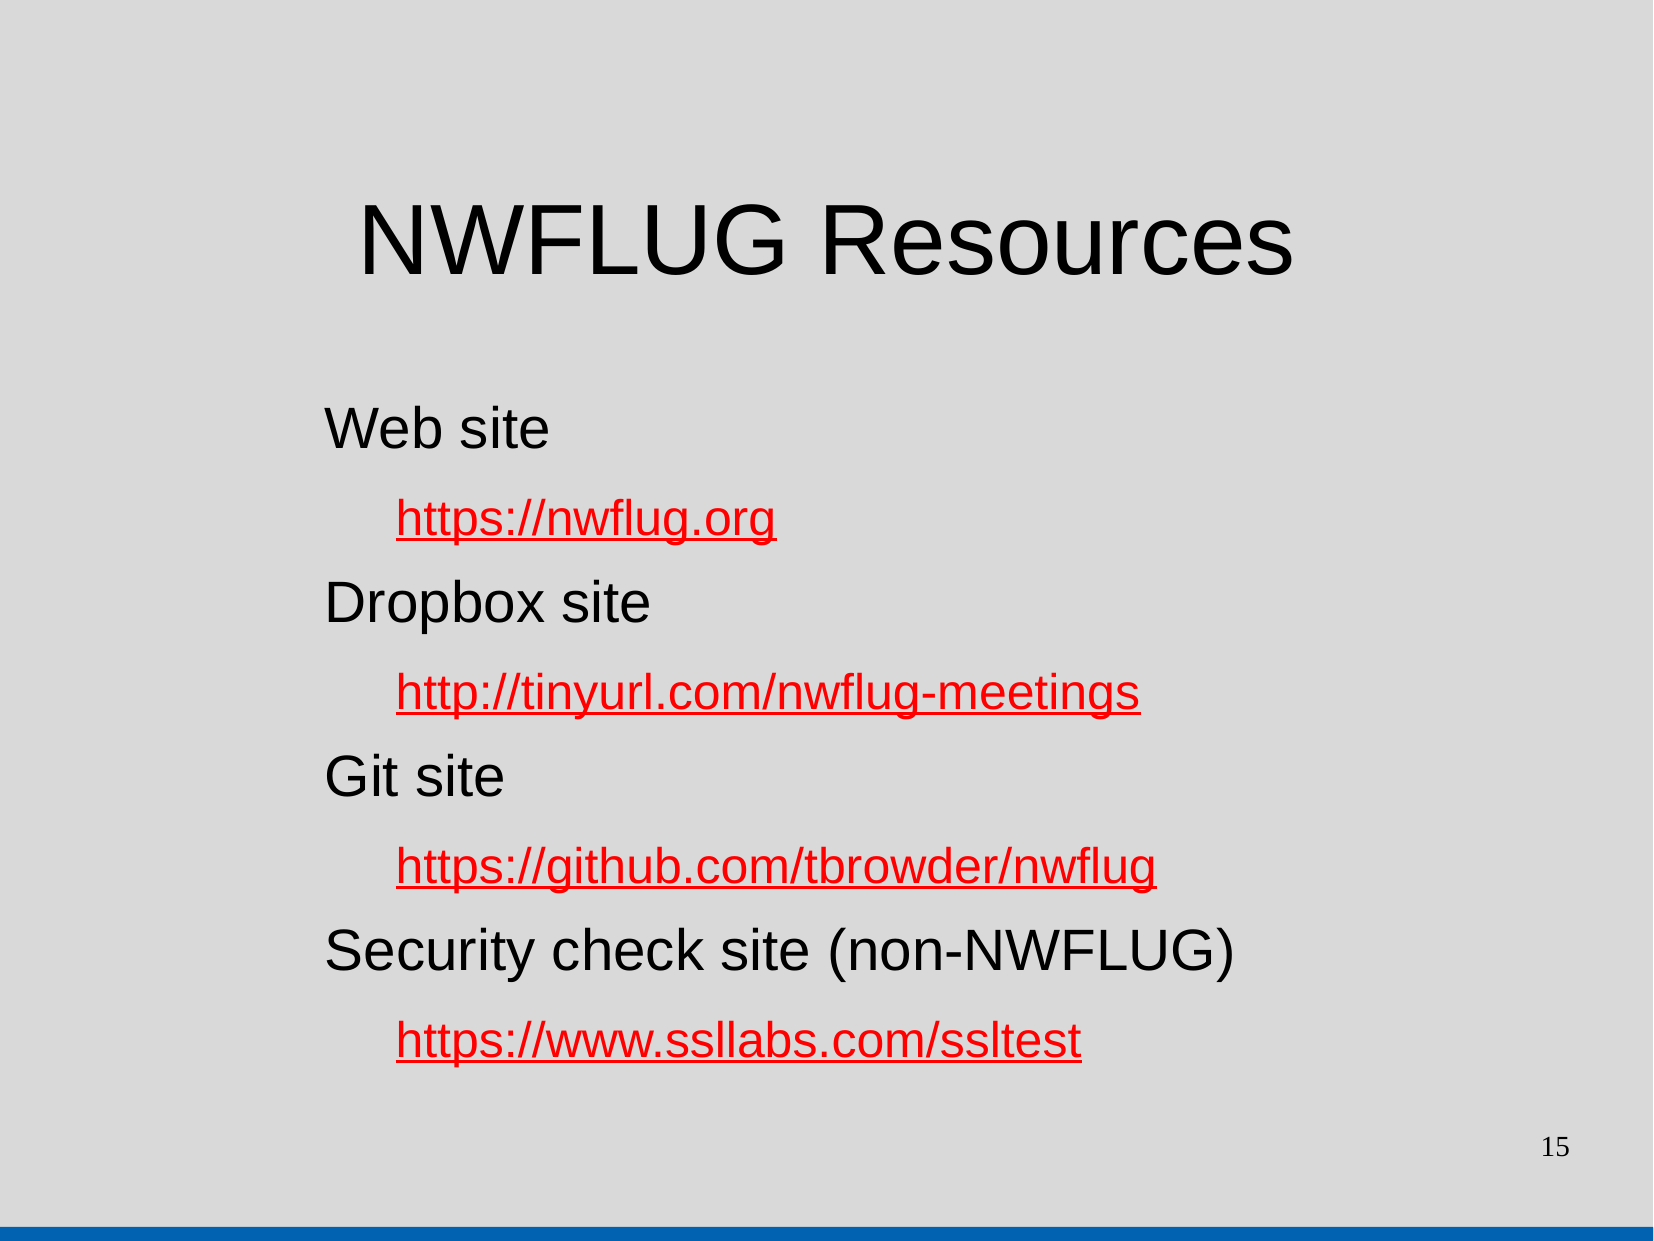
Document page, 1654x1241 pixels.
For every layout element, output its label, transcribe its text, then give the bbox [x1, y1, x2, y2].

list Web site https://nwflug.org Dropbox site http://tinyurl.com/nwflug-meetings Git site https://github.com/tbrowder/nwflug Security check site (non-NWFLUG) https://www.ssllabs.com/ssltest [294, 375, 1358, 1086]
slide_number 15 [1184, 1129, 1571, 1216]
title NWFLUG Resources [121, 128, 1534, 337]
